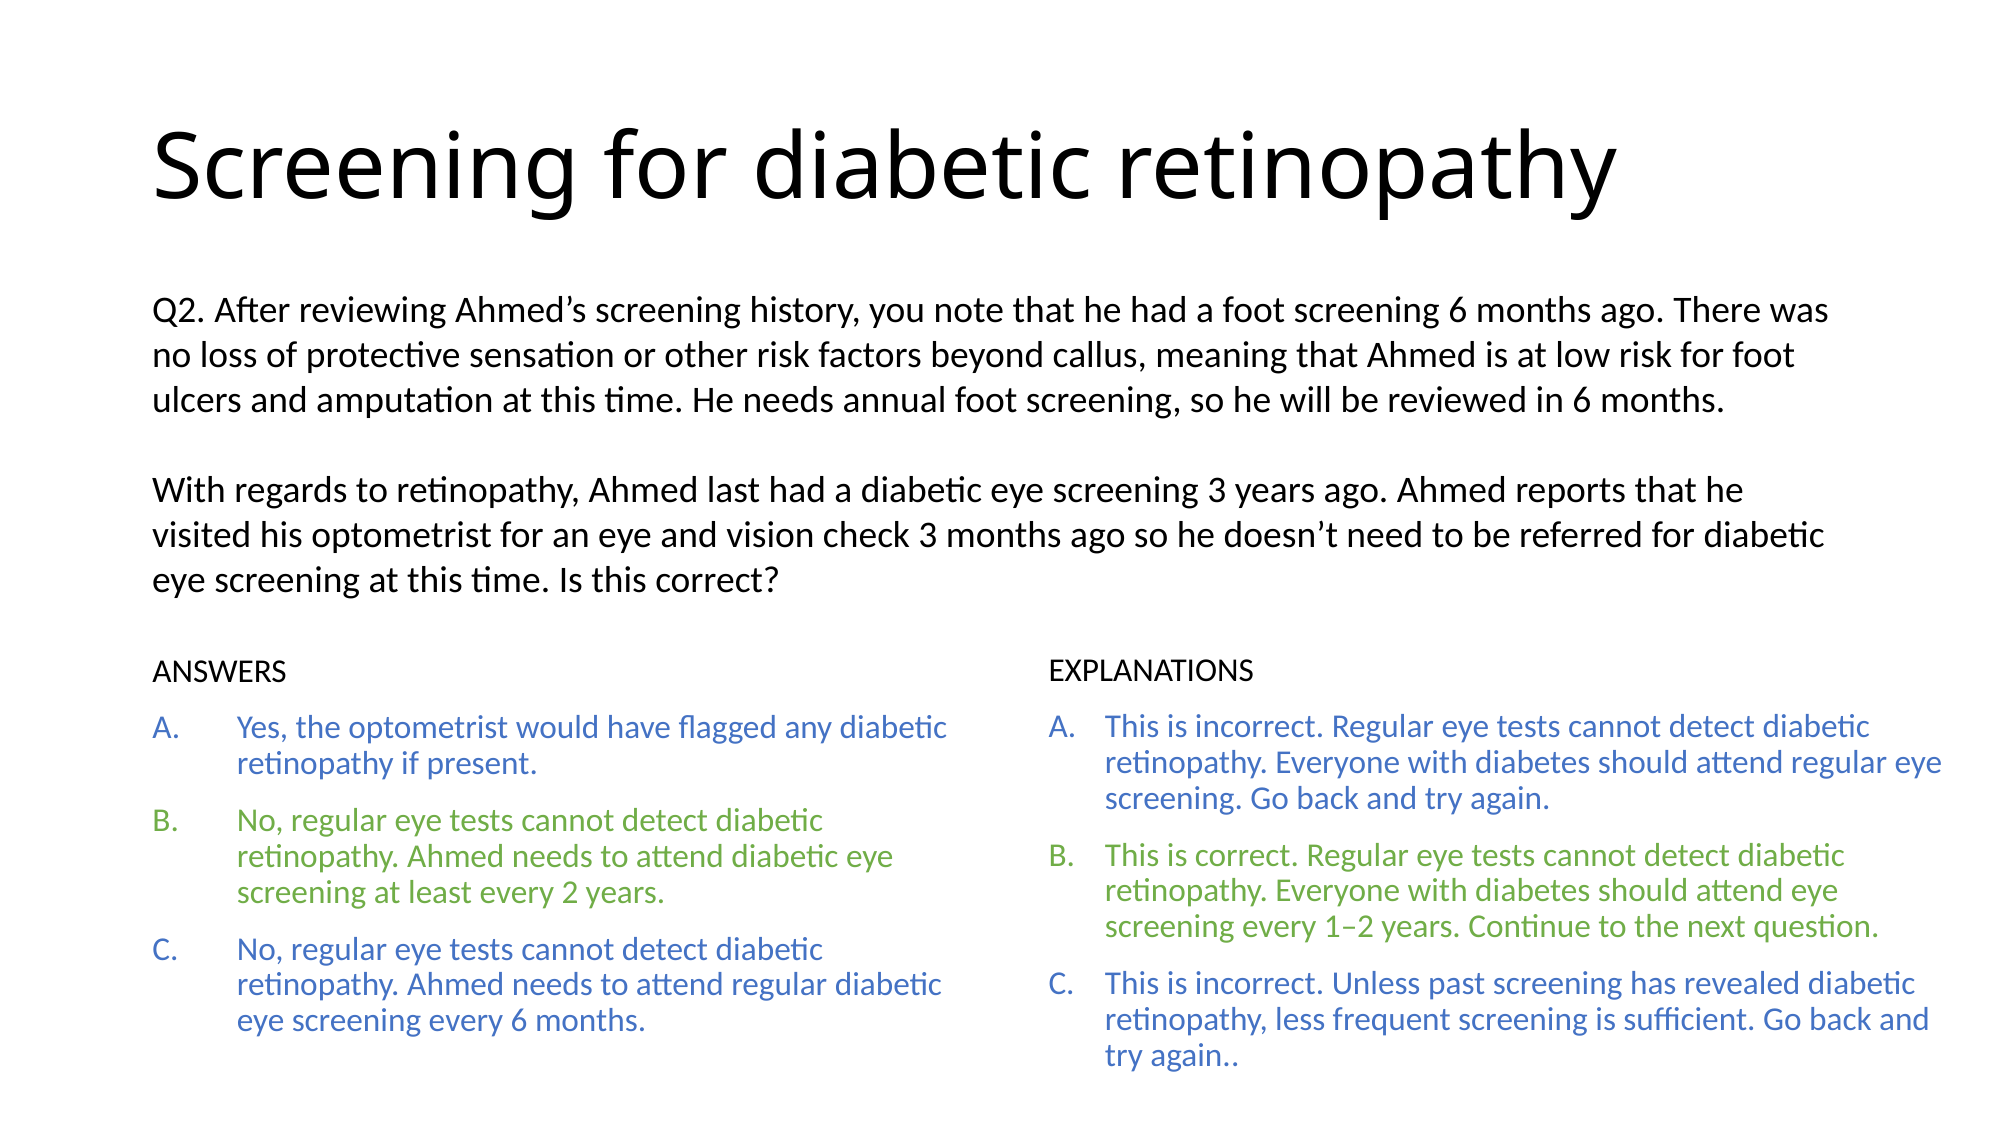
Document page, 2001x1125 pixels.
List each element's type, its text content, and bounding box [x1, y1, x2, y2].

text_box Q2. After reviewing Ahmed’s screening history, you note that he had a foot screening 6 months ago. There was no loss of protective sensation or other risk factors beyond callus, meaning that Ahmed is at low risk for foot ulcers and amputation at this time. He needs annual foot screening, so he will be reviewed in 6 months. With regards to retinopathy, Ahmed last had a diabetic eye screening 3 years ago. Ahmed reports that he visited his optometrist for an eye and vision check 3 months ago so he doesn’t need to be referred for diabetic eye screening at this time. Is this correct? [137, 277, 1863, 607]
title Screening for diabetic retinopathy [137, 59, 1863, 277]
list ANSWERS Yes, the optometrist would have flagged any diabetic retinopathy if present. No, regular eye tests cannot detect diabetic retinopathy. Ahmed needs to attend diabetic eye screening at least every 2 years. No, regular eye tests cannot detect diabetic retinopathy. Ahmed needs to attend regular diabetic eye screening every 6 months. [137, 645, 1000, 1125]
text_box EXPLANATIONS This is incorrect. Regular eye tests cannot detect diabetic retinopathy. Everyone with diabetes should attend regular eye screening. Go back and try again. This is correct. Regular eye tests cannot detect diabetic retinopathy. Everyone with diabetes should attend eye screening every 1–2 years. Continue to the next question. This is incorrect. Unless past screening has revealed diabetic retinopathy, less frequent screening is sufficient. Go back and try again.. [1033, 644, 1984, 1125]
